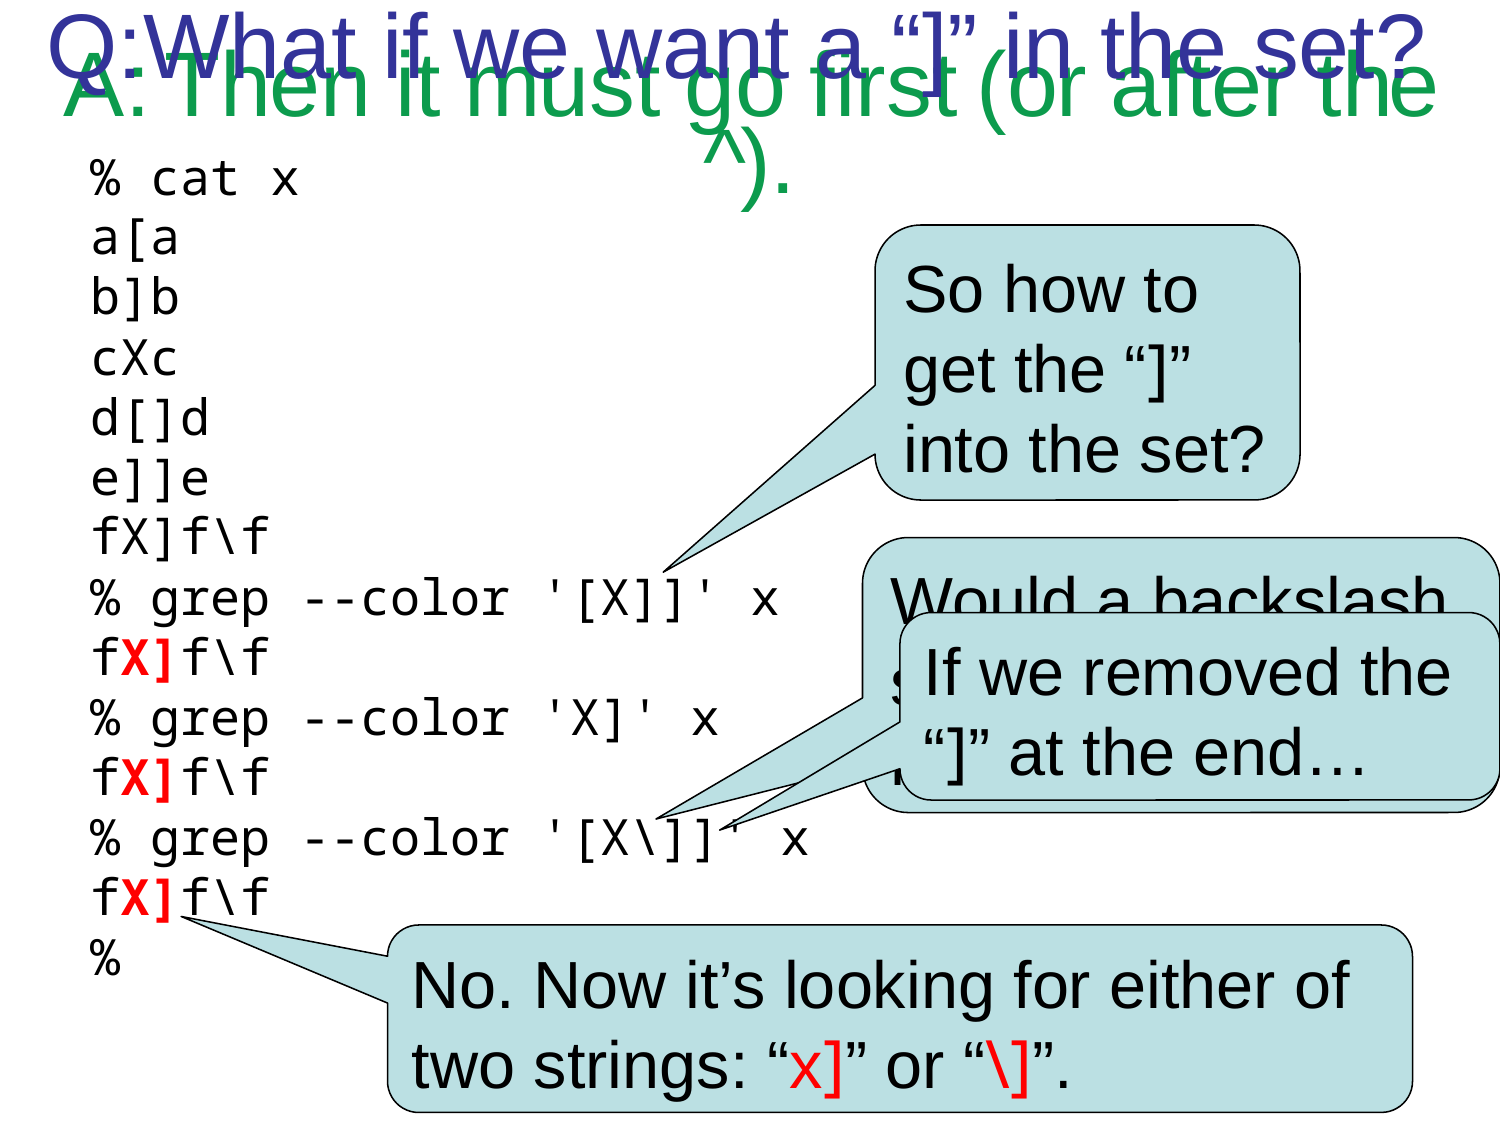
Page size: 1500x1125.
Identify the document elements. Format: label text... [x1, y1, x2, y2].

text_box No. Now it’s looking for either of two strings: “x]” or “\]”. [181, 916, 1413, 1113]
text_box Q:What if we want a “]” in the set? [0, 0, 1500, 188]
text_box Would a backslash stop the special meaning? [655, 537, 1500, 820]
text_box If we removed the “]” at the end… [719, 612, 1500, 831]
text_box So how to get the “]” into the set? [663, 224, 1301, 573]
list % cat x a[a b]b cXc d[]d e]]e fX]f\f % grep --color '[X]]' x fX]f\f % grep --color 'X]' x fX]f\f % grep --color '[X\]]' x fX]f\f % [74, 188, 1426, 1006]
